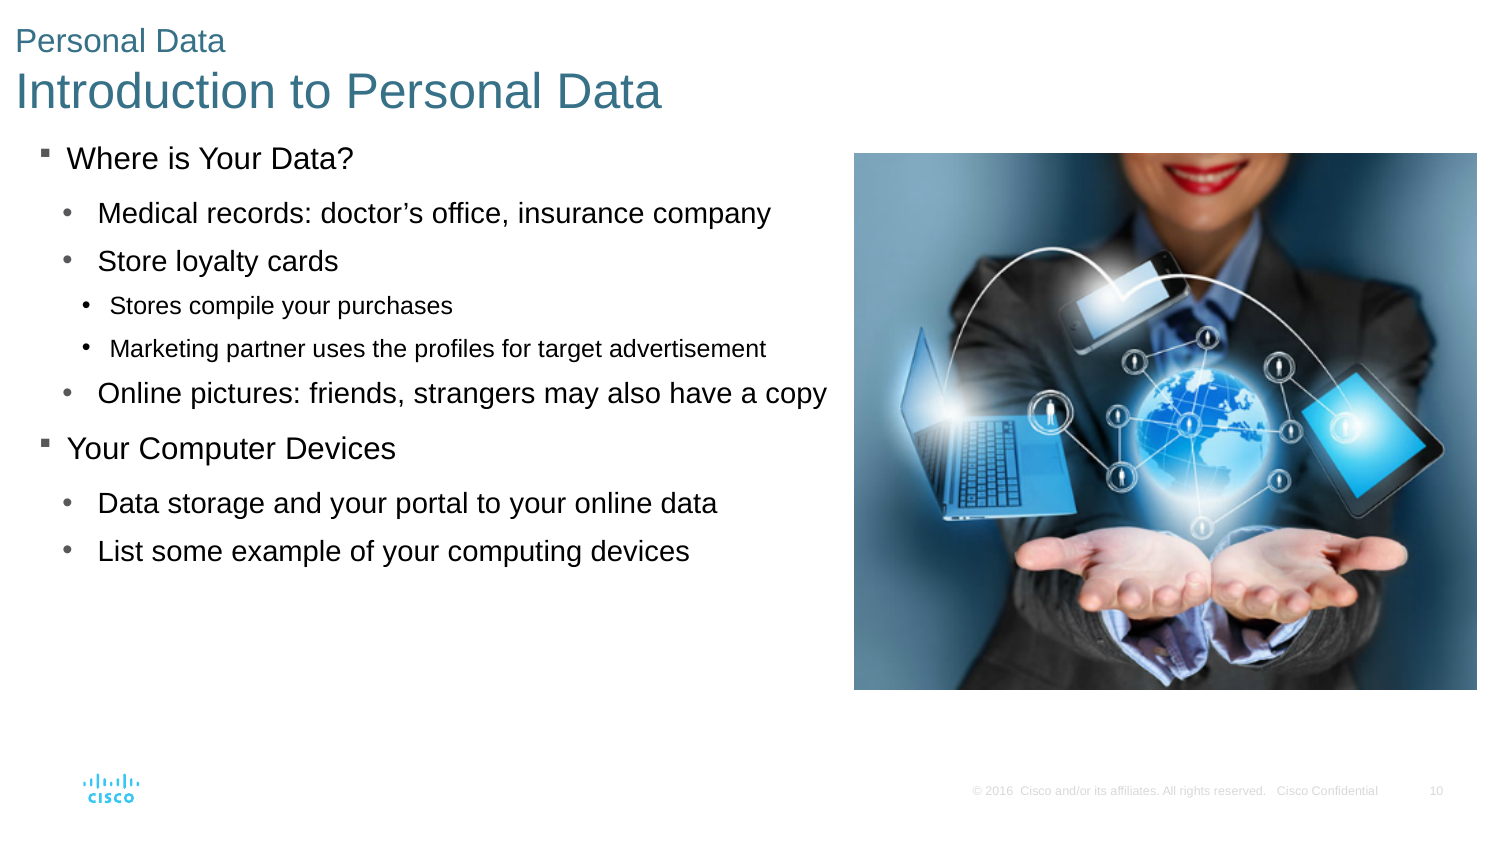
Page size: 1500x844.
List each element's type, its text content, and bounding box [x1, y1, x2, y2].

title Personal Data Introduction to Personal Data [0, 6, 1500, 131]
picture [854, 153, 1477, 690]
list Where is Your Data? Medical records: doctor’s office, insurance company Store loyalty cards Stores compile your purchases Marketing partner uses the profiles for target advertisement Online pictures: friends, strangers may also have a copy Your Computer Devices Data storage and your portal to your online data List some example of your computing devices [23, 131, 1477, 813]
